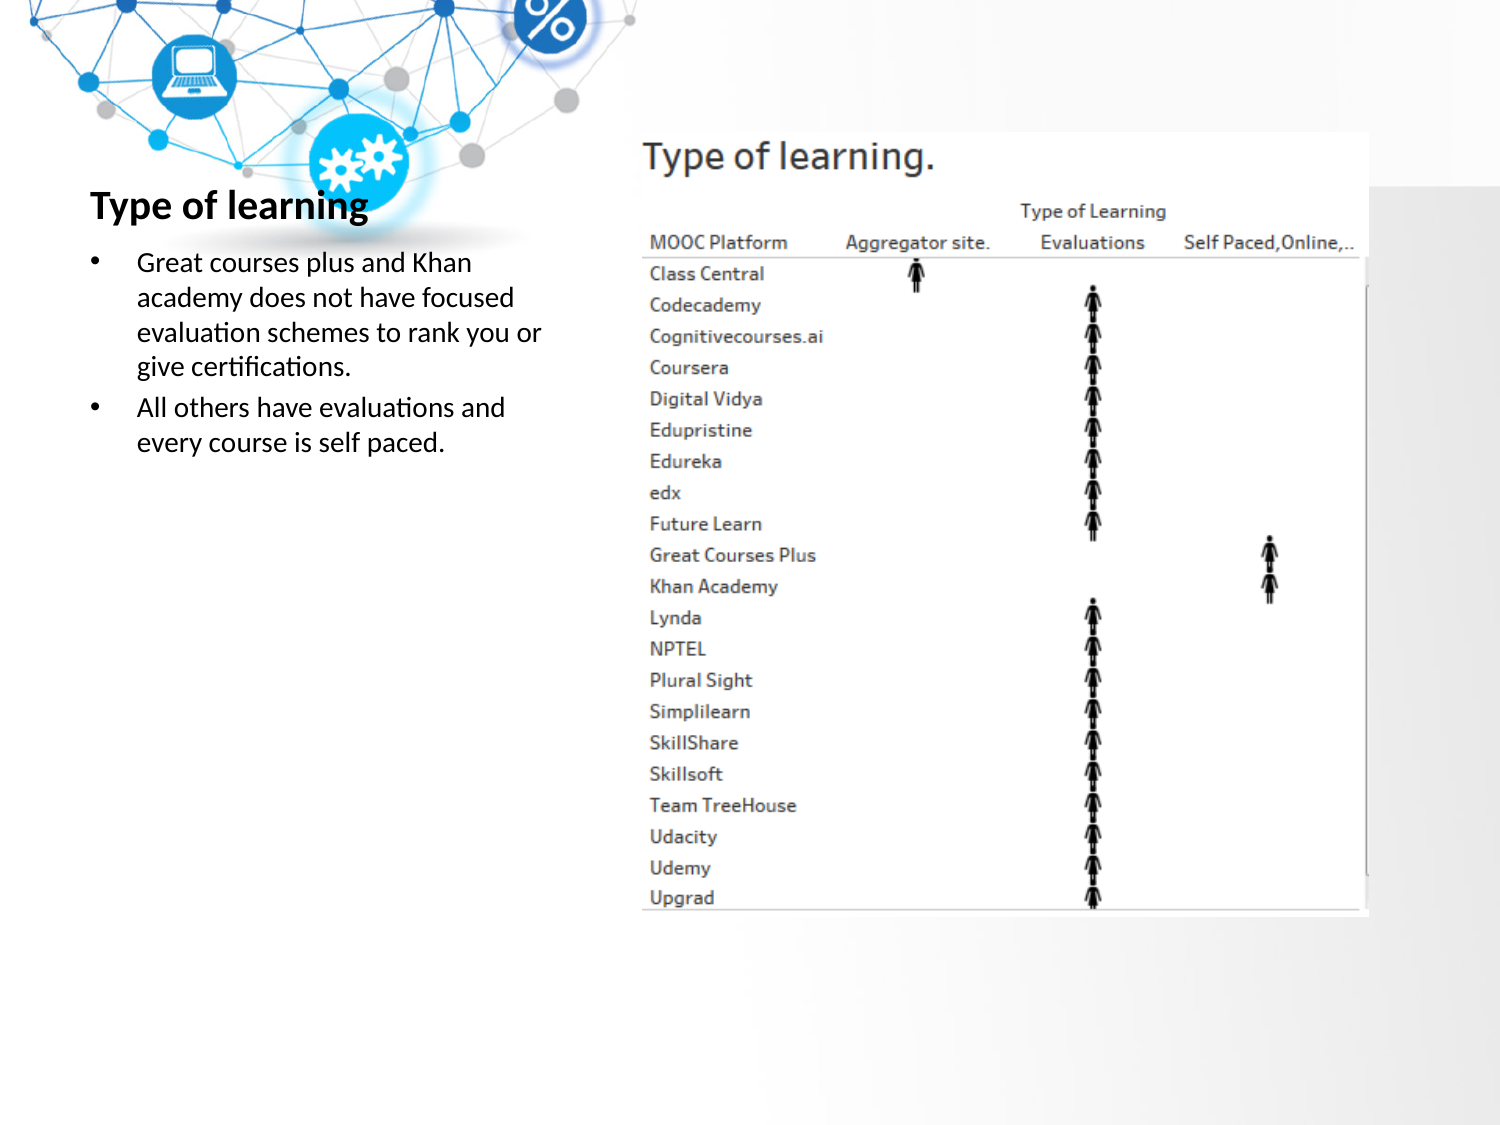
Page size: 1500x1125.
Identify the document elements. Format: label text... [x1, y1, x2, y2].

list Great courses plus and Khan academy does not have focused evaluation schemes to rank you or give certifications. All others have evaluations and every course is self paced. [75, 235, 569, 1005]
title Type of learning [75, 44, 569, 235]
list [642, 132, 1370, 918]
picture [0, 0, 1500, 1125]
